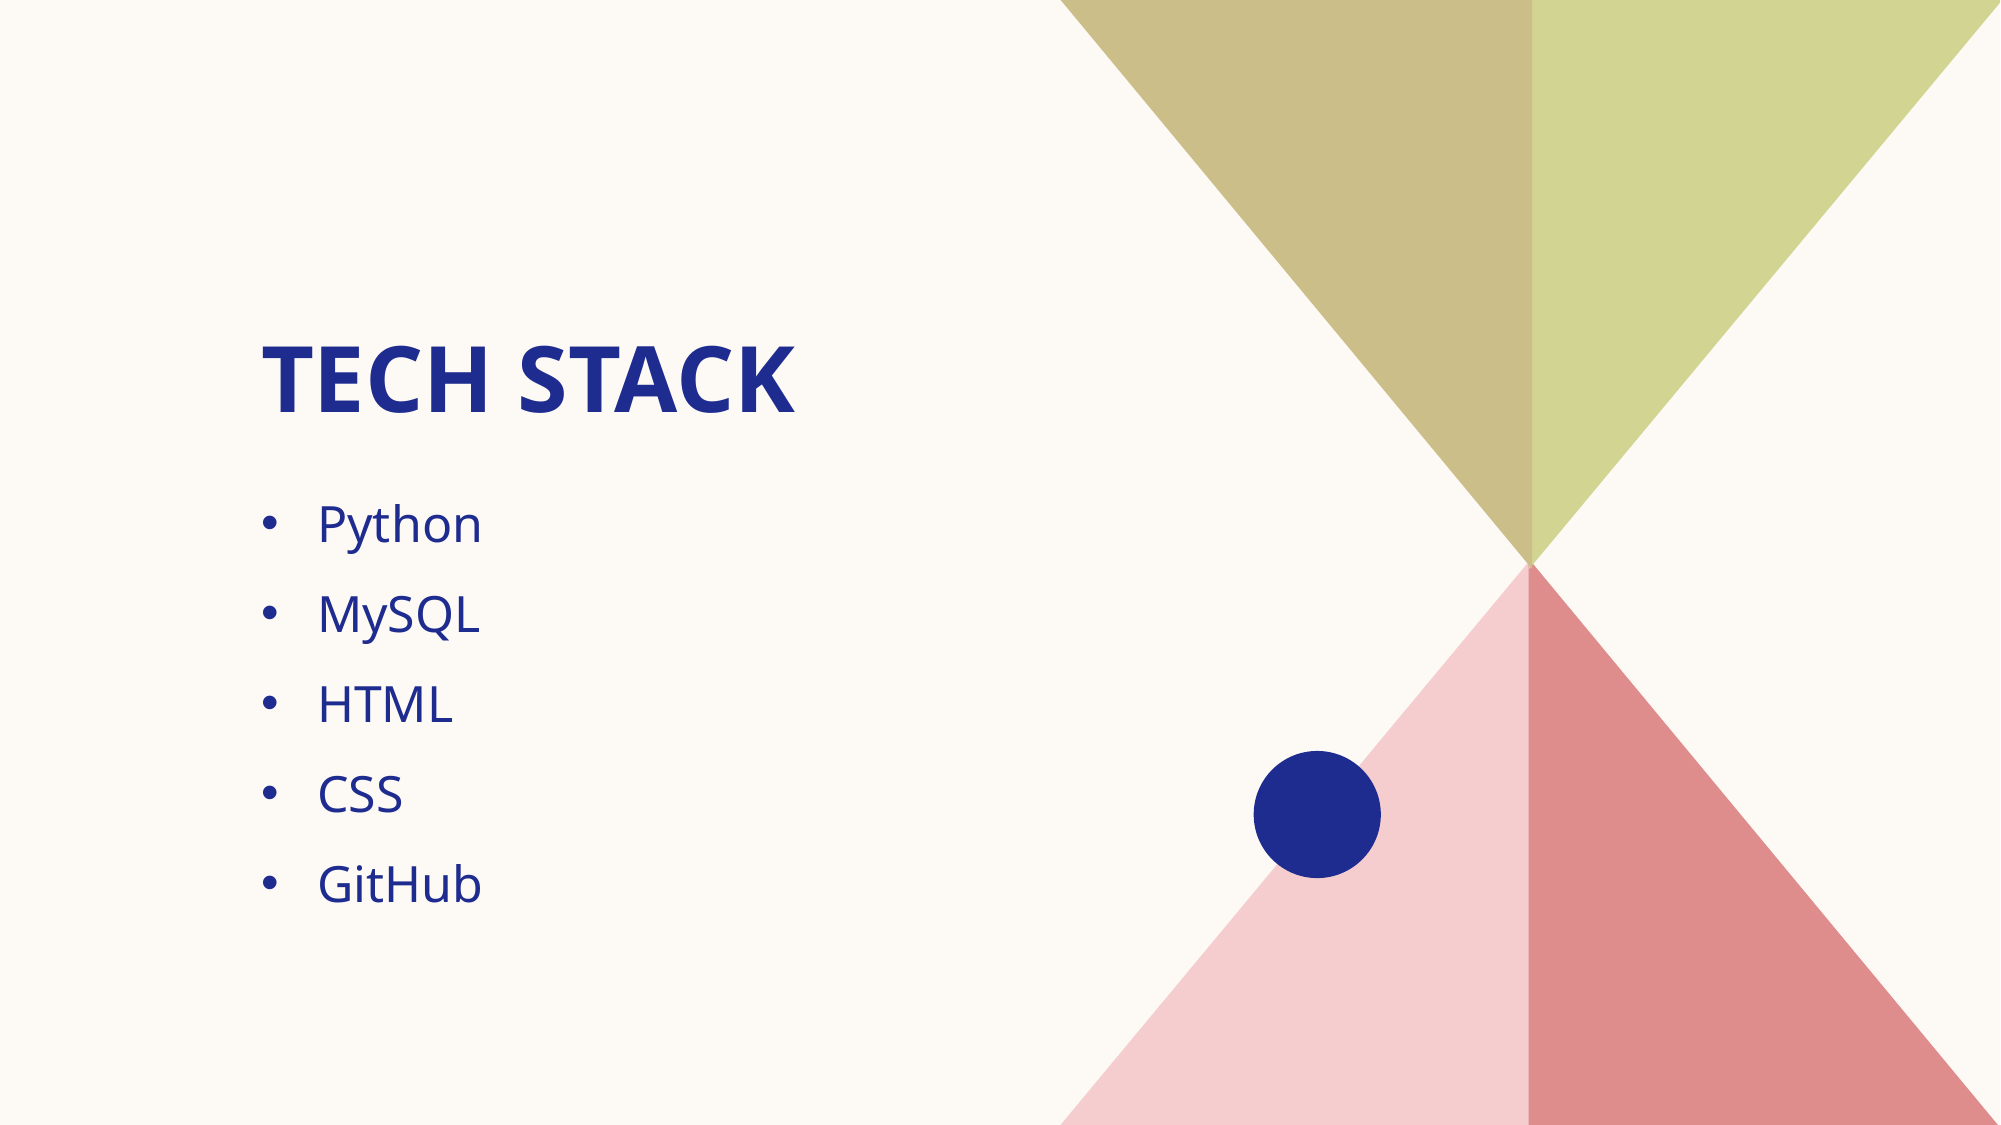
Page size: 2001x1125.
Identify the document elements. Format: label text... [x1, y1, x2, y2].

title Tech stack [246, 311, 1180, 438]
list Python MySQL ​HTML CSS ​GitHub [246, 454, 1180, 967]
